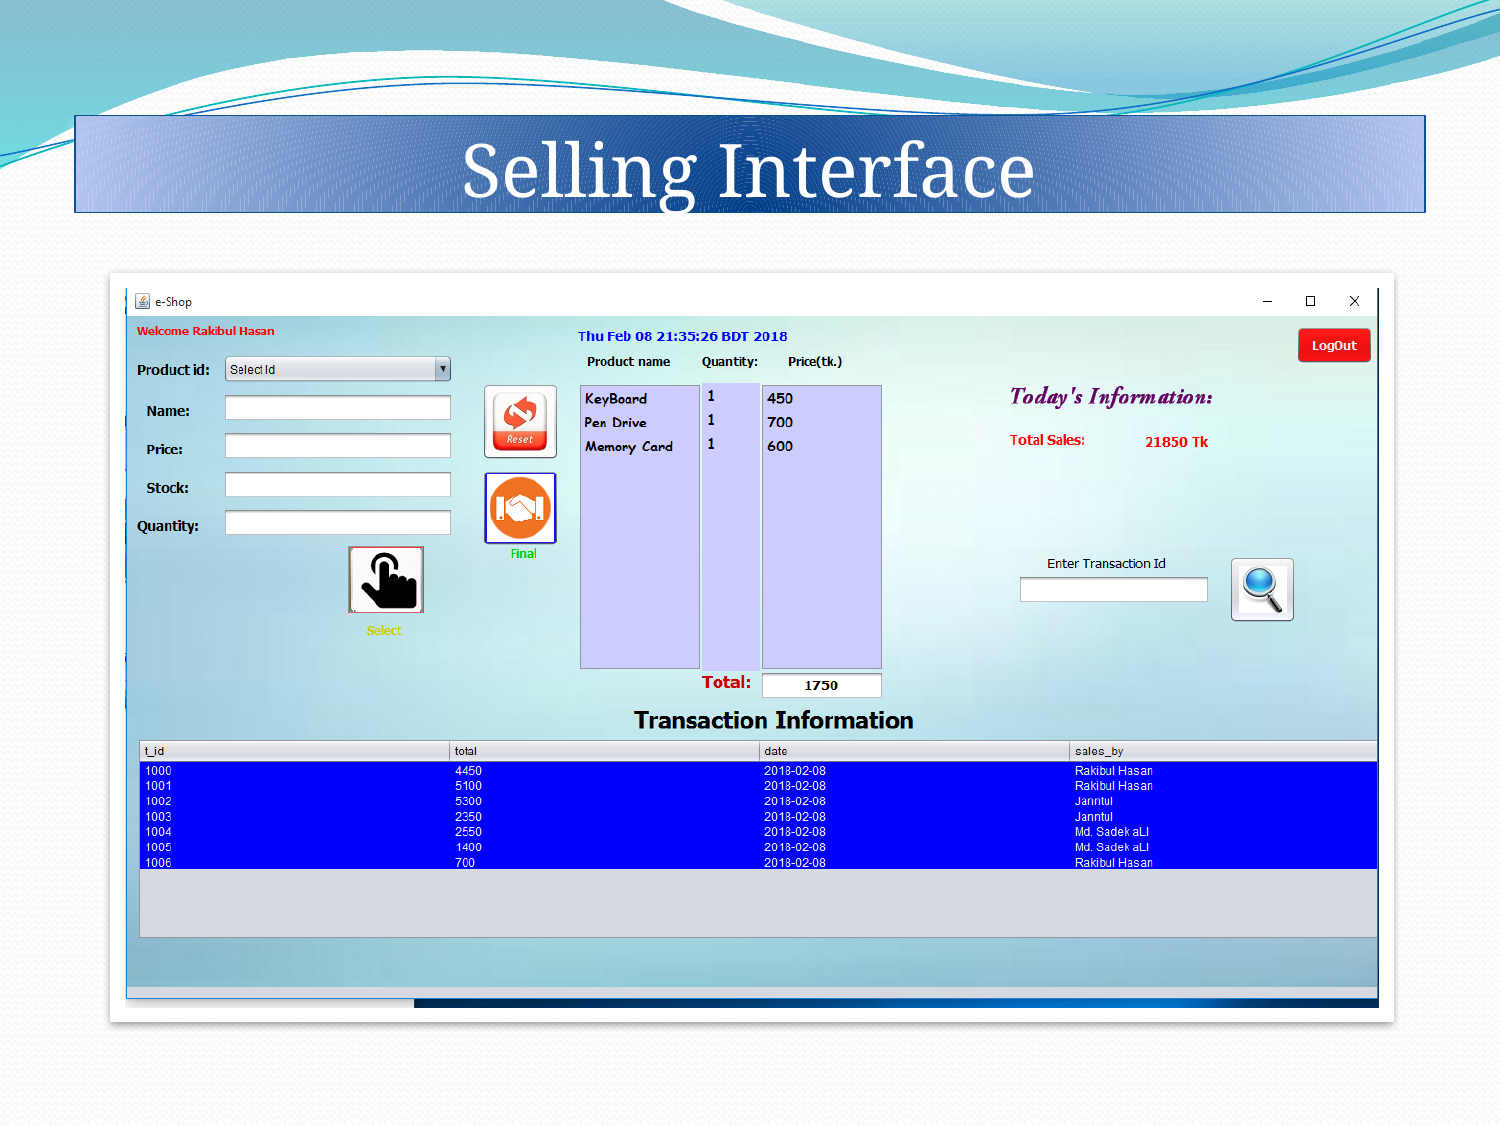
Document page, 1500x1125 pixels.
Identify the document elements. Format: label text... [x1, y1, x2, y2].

title Selling Interface [74, 115, 1426, 213]
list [124, 287, 1380, 1008]
